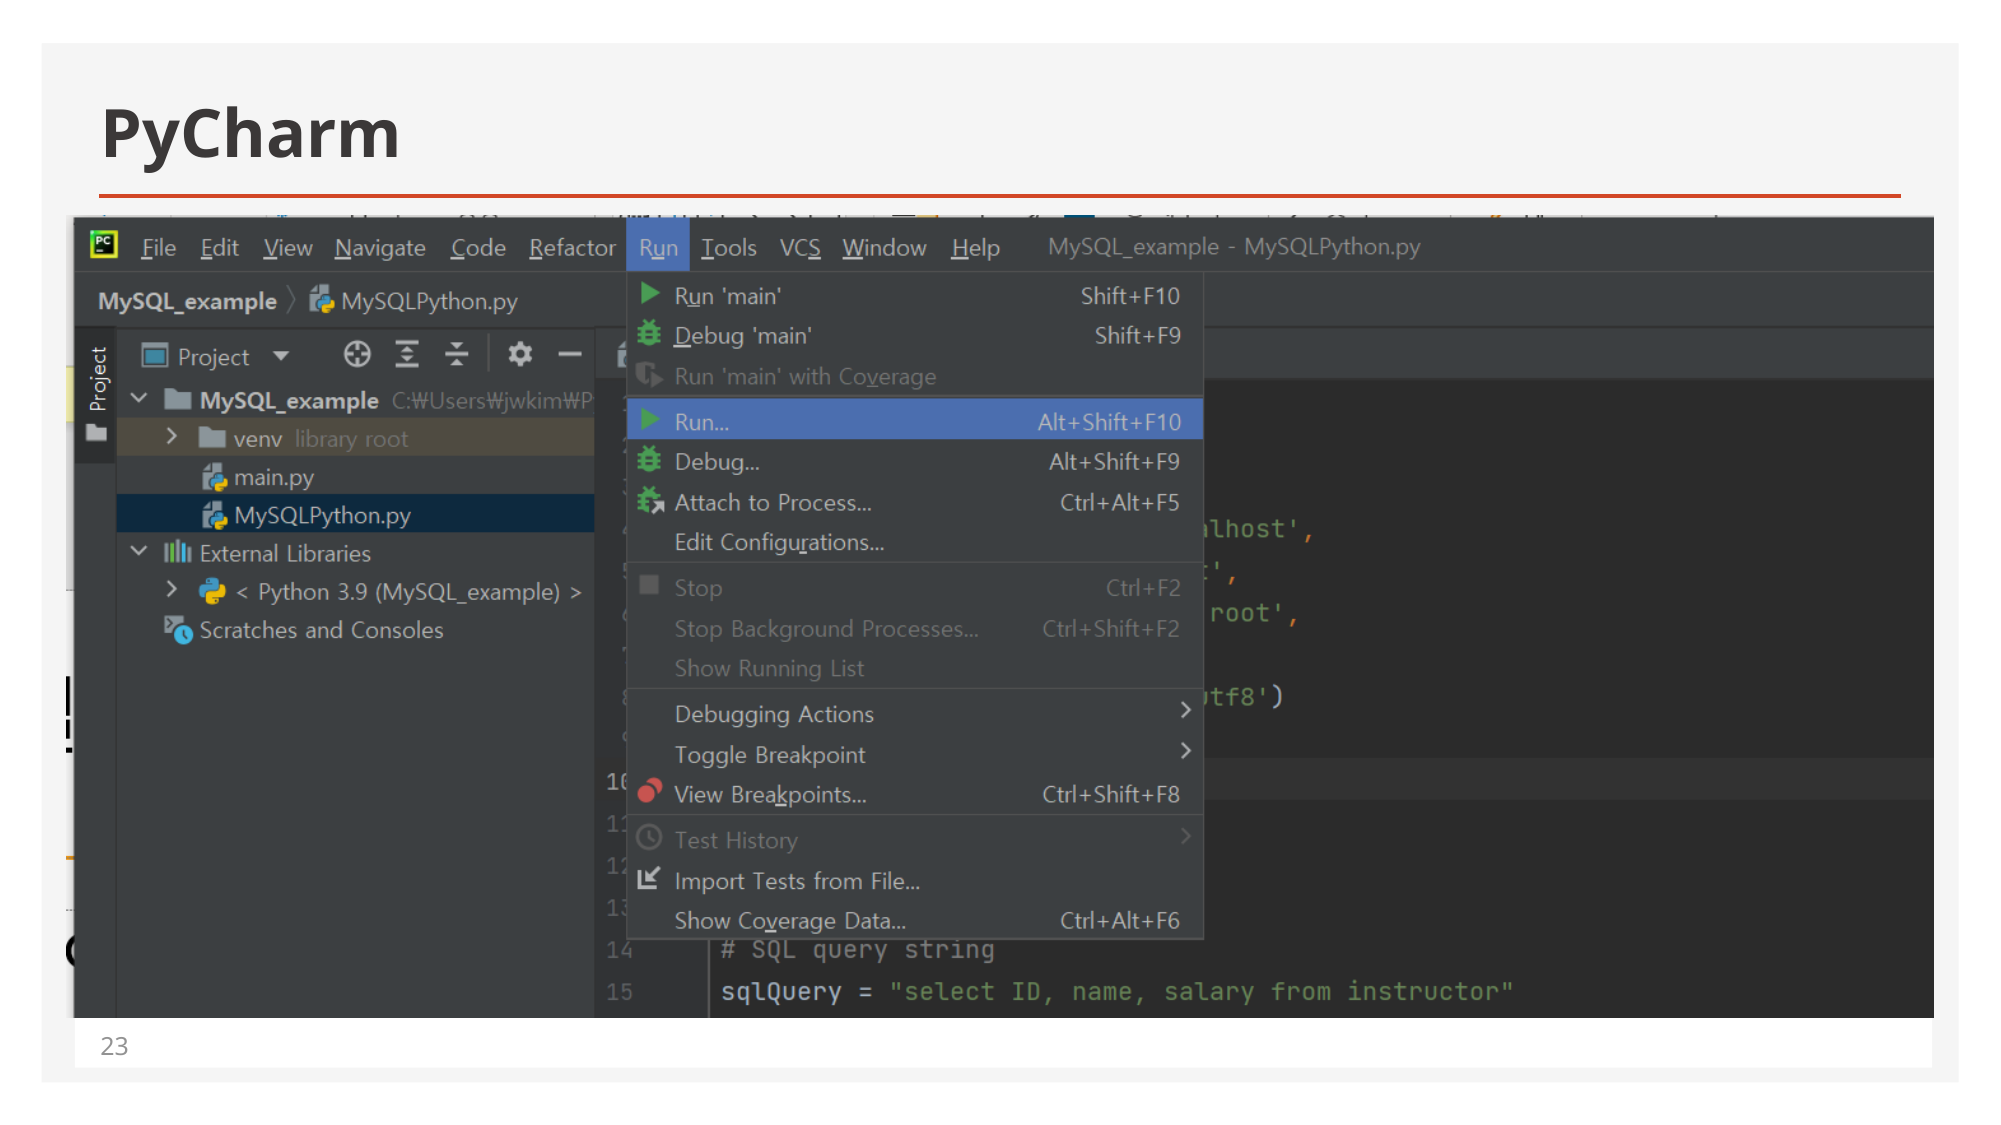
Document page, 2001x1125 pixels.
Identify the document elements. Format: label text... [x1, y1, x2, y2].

slide_number 23 [85, 1018, 623, 1078]
title PyCharm [85, 73, 1465, 179]
picture [66, 215, 1934, 1018]
